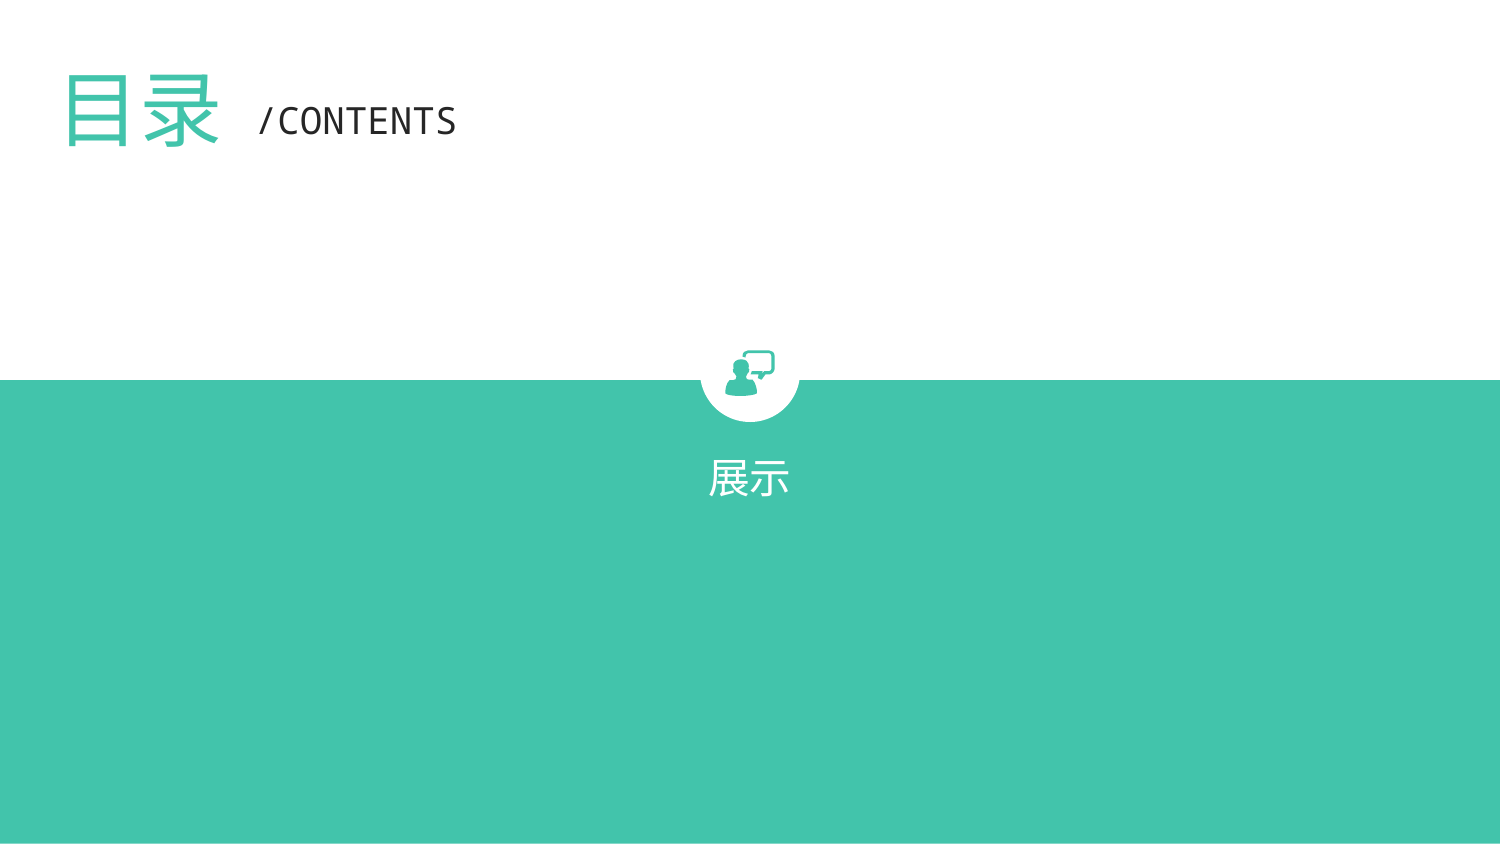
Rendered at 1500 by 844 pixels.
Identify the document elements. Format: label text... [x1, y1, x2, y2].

text_box /CONTENTS [190, 89, 522, 150]
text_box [699, 321, 801, 422]
text_box 目录 [0, 49, 314, 165]
text_box 展示 [642, 443, 858, 509]
text_box [0, 380, 1500, 844]
text_box [0, 0, 1500, 380]
